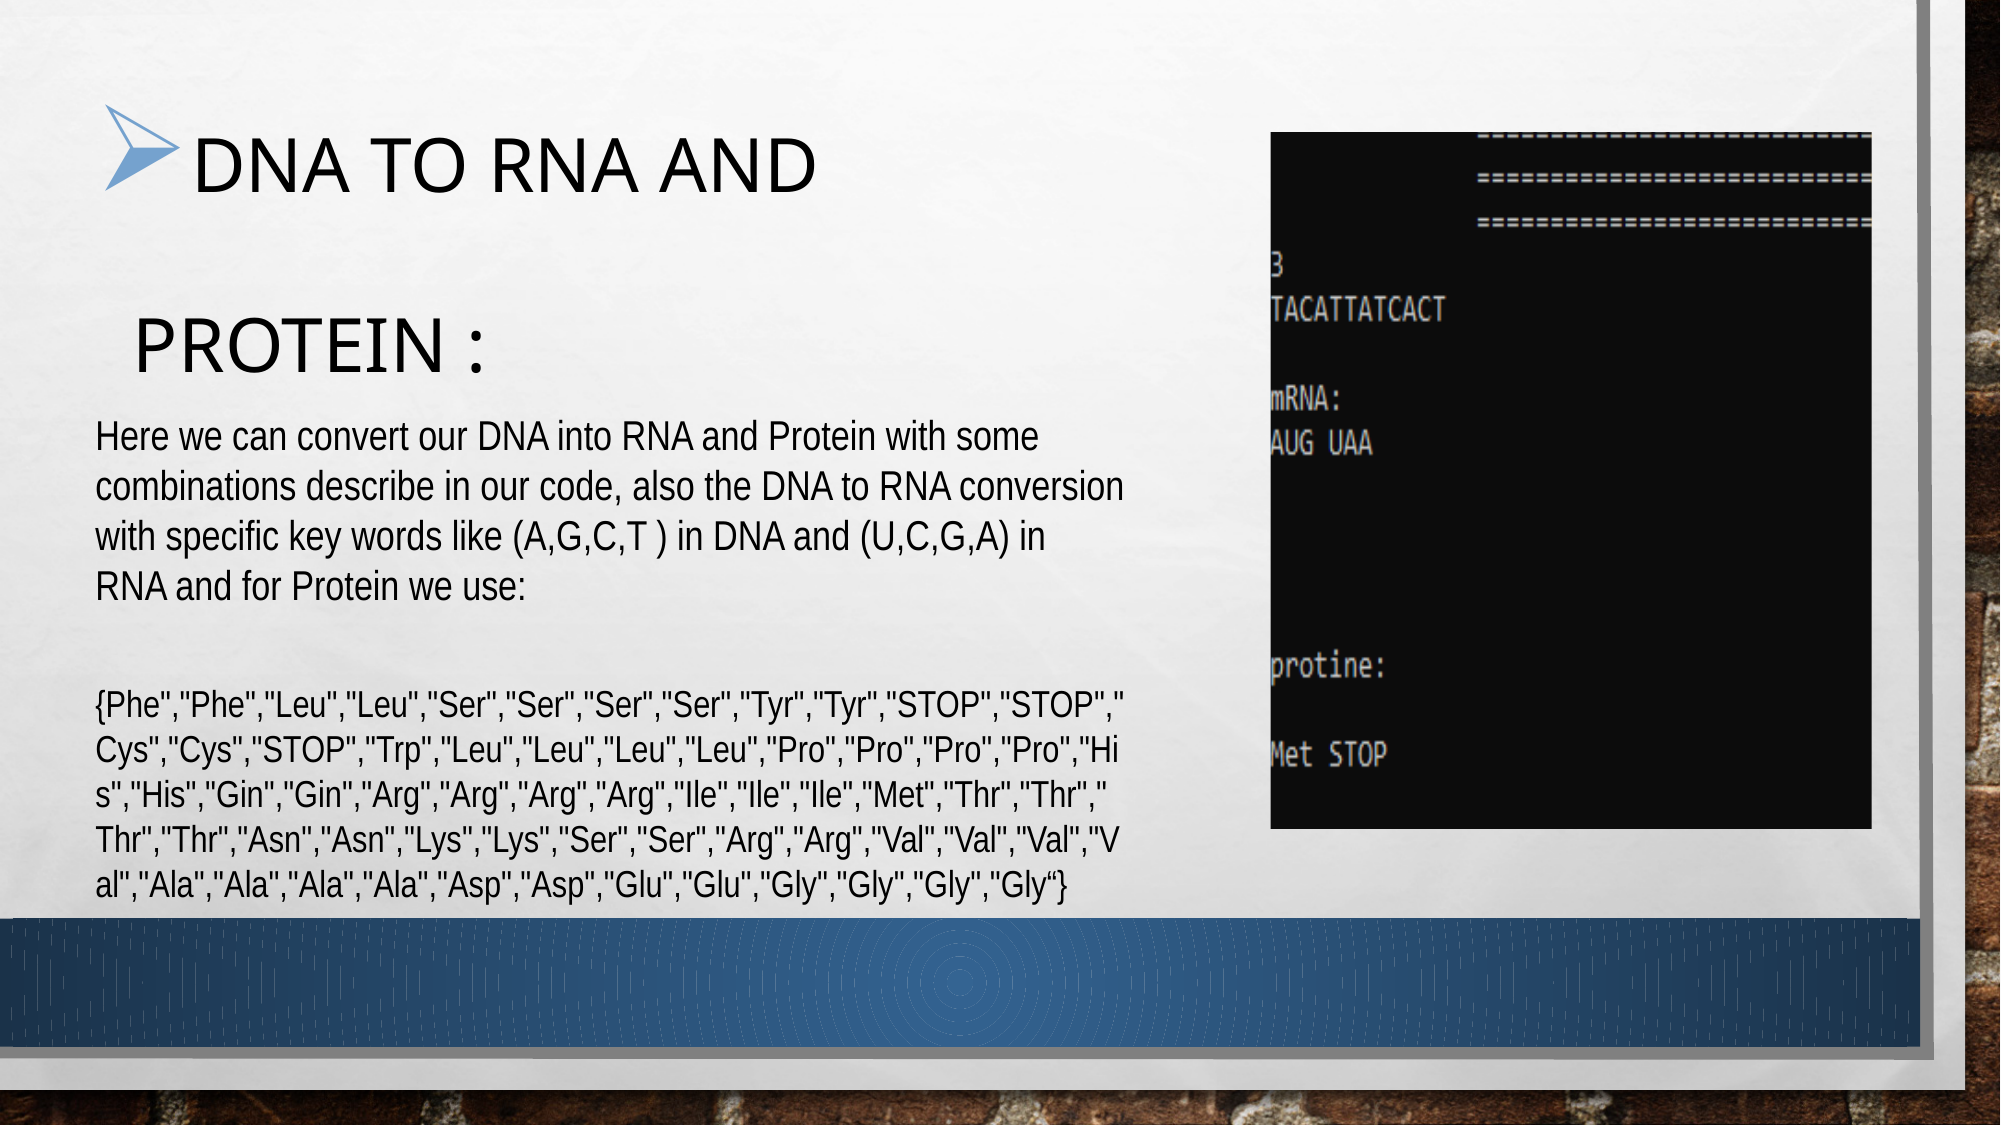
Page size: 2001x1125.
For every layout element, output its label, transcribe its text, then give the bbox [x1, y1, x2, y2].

picture [0, 0, 2000, 1125]
list DNA TO RNA AND PROTEIn : Here we can convert our DNA into RNA and Protein with some combinations describe in our code, also the DNA to RNA conversion with specific key words like (A,G,C,T ) in DNA and (U,C,G,A) in RNA and for Protein we use: {Phe","Phe","Leu","Leu","Ser","Ser","Ser","Ser","Tyr","Tyr","STOP","STOP","Cys","Cys","STOP","Trp","Leu","Leu","Leu","Leu","Pro","Pro","Pro","Pro","His","His","Gin","Gin","Arg","Arg","Arg","Arg","Ile","Ile","Ile","Met","Thr","Thr","Thr","Thr","Asn","Asn","Lys","Lys","Ser","Ser","Arg","Arg","Val","Val","Val","Val","Ala","Ala","Ala","Ala","Asp","Asp","Glu","Glu","Gly","Gly","Gly","Gly“} [80, 0, 1142, 933]
picture [1270, 132, 1872, 829]
